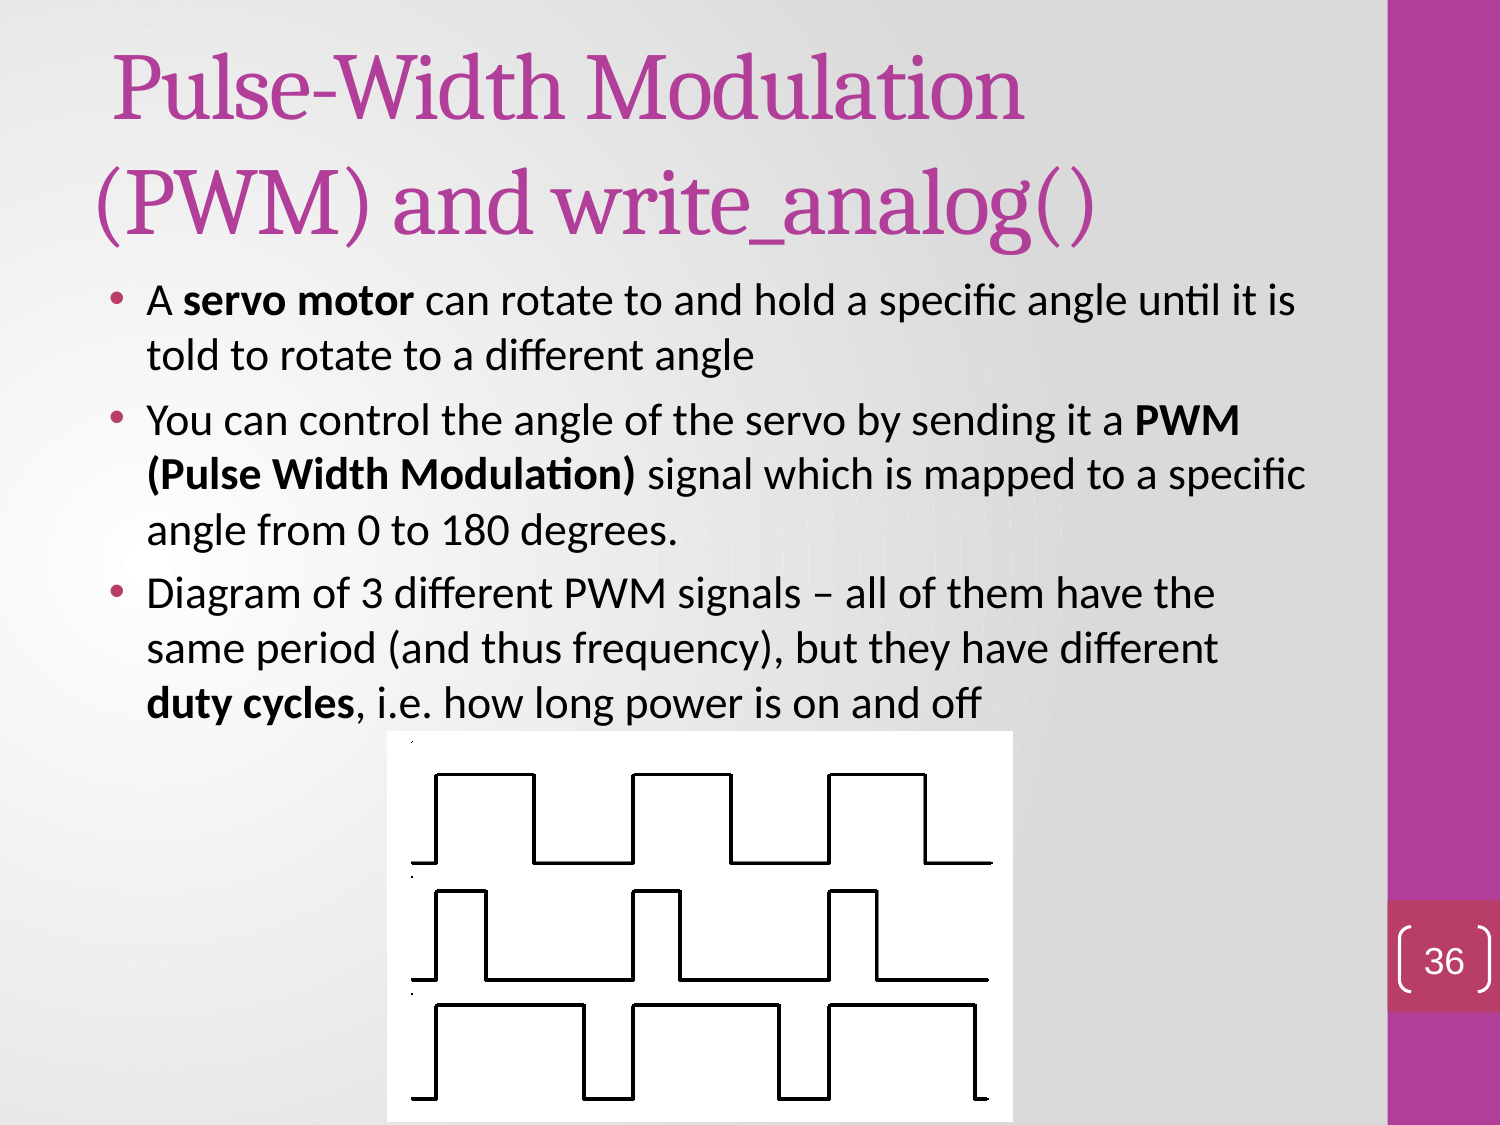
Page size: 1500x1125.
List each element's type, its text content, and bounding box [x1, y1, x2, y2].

list A servo motor can rotate to and hold a specific angle until it is told to rotate to a different angle You can control the angle of the servo by sending it a PWM (Pulse Width Modulation) signal which is mapped to a specific angle from 0 to 180 degrees. Diagram of 3 different PWM signals – all of them have the same period (and thus frequency), but they have different duty cycles, i.e. how long power is on and off [75, 262, 1325, 1050]
slide_number 36 [1397, 925, 1492, 994]
picture [386, 730, 1013, 1123]
title Pulse-Width Modulation (PWM) and write_analog() [75, 45, 1325, 233]
